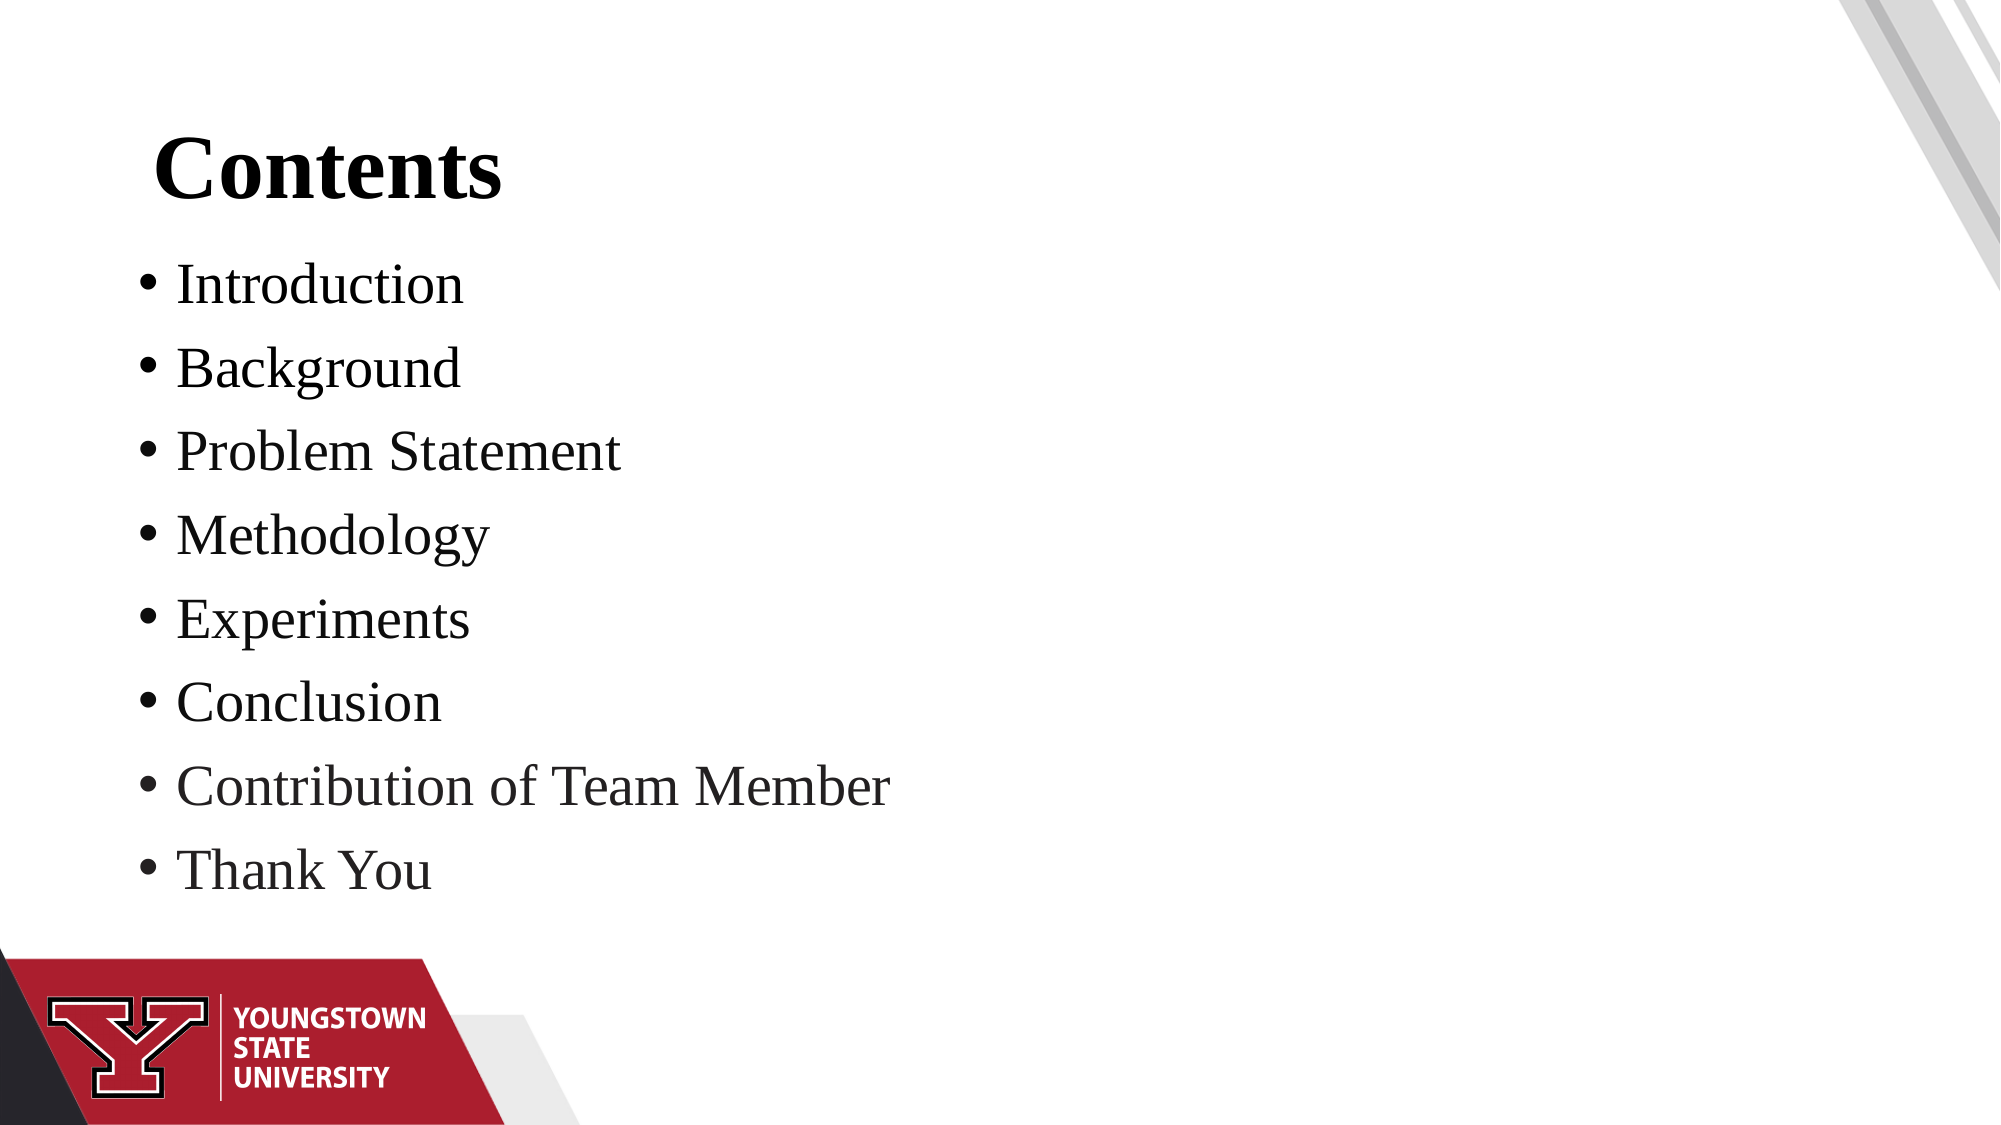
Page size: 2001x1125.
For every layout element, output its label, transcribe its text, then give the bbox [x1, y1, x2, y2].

title Contents [137, 59, 1863, 278]
picture [0, 0, 2000, 1125]
list Introduction Background Problem Statement Methodology Experiments Conclusion Contribution of Team Member Thank You [124, 245, 1849, 960]
